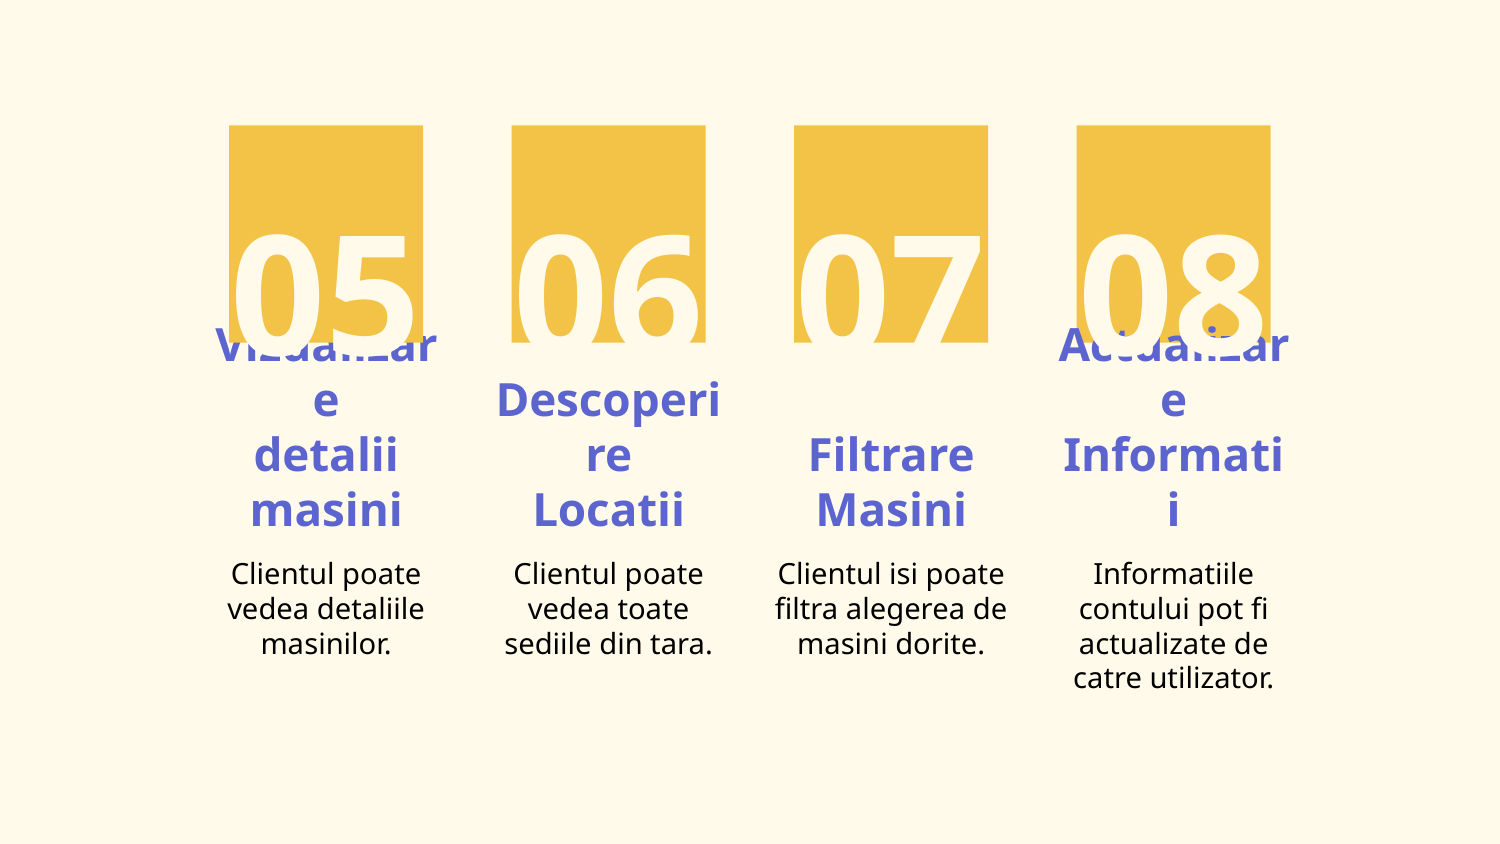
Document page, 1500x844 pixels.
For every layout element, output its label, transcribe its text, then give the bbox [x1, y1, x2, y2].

subtitle Clientul poate vedea toate sediile din tara. [477, 540, 741, 743]
title Actualizare Informatii [1042, 405, 1306, 540]
title 07 [721, 173, 1004, 405]
title 05 [156, 173, 439, 405]
text_box [1076, 125, 1271, 173]
text_box [229, 125, 424, 173]
subtitle Informatiile contului pot fi actualizate de catre utilizator. [1042, 540, 1306, 743]
title 08 [1004, 173, 1344, 405]
subtitle Clientul poate vedea detaliile masinilor. [194, 540, 458, 743]
title 06 [439, 173, 721, 405]
text_box [511, 125, 706, 173]
text_box [794, 125, 989, 173]
subtitle Clientul isi poate filtra alegerea de masini dorite. [759, 540, 1023, 743]
title Vizualizare detalii masini [194, 405, 458, 540]
title Descoperire Locatii [477, 405, 741, 540]
title Filtrare Masini [759, 405, 1023, 540]
